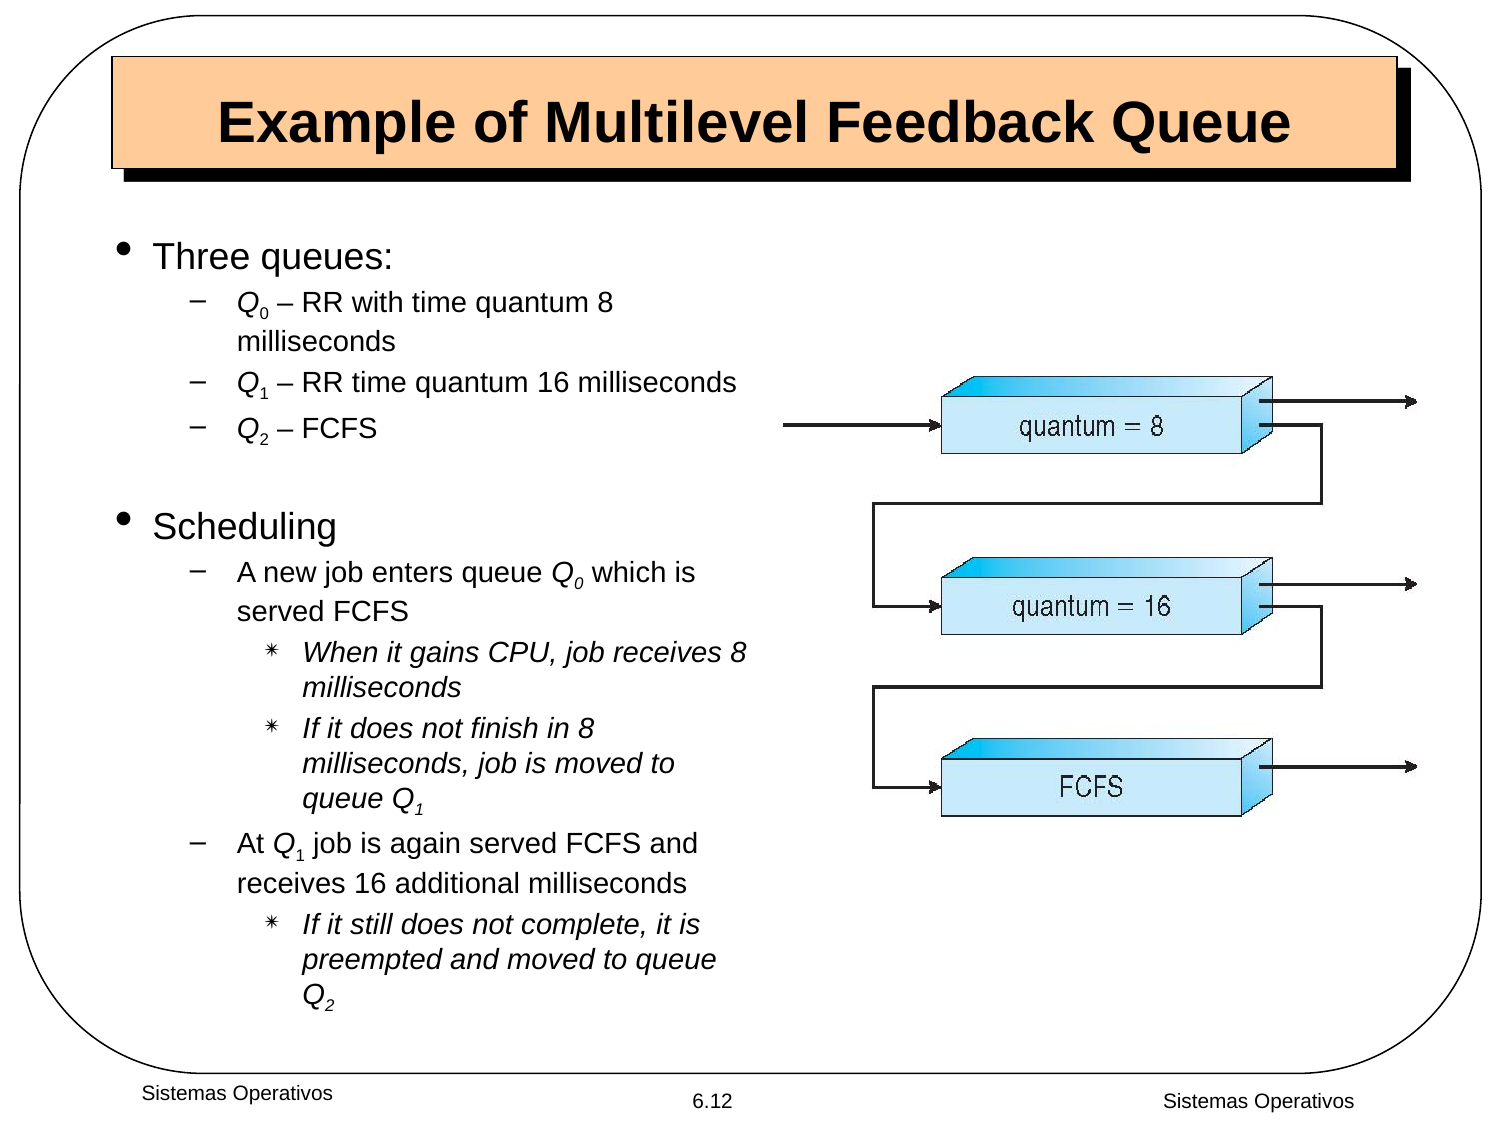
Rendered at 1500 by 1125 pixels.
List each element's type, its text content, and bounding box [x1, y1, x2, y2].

title Example of Multilevel Feedback Queue [190, 81, 1321, 157]
picture [782, 376, 1418, 817]
footer Sistemas Operativos [0, 1072, 476, 1125]
text_box Three queues: Q0 – RR with time quantum 8 milliseconds Q1 – RR time quantum 16 milliseconds Q2 – FCFS Scheduling A new job enters queue Q0 which is served FCFS When it gains CPU, job receives 8 milliseconds If it does not finish in 8 milliseconds, job is moved to queue Q1 At Q1 job is again served FCFS and receives 16 additional milliseconds If it still does not complete, it is preempted and moved to queue Q2 [99, 224, 767, 1020]
